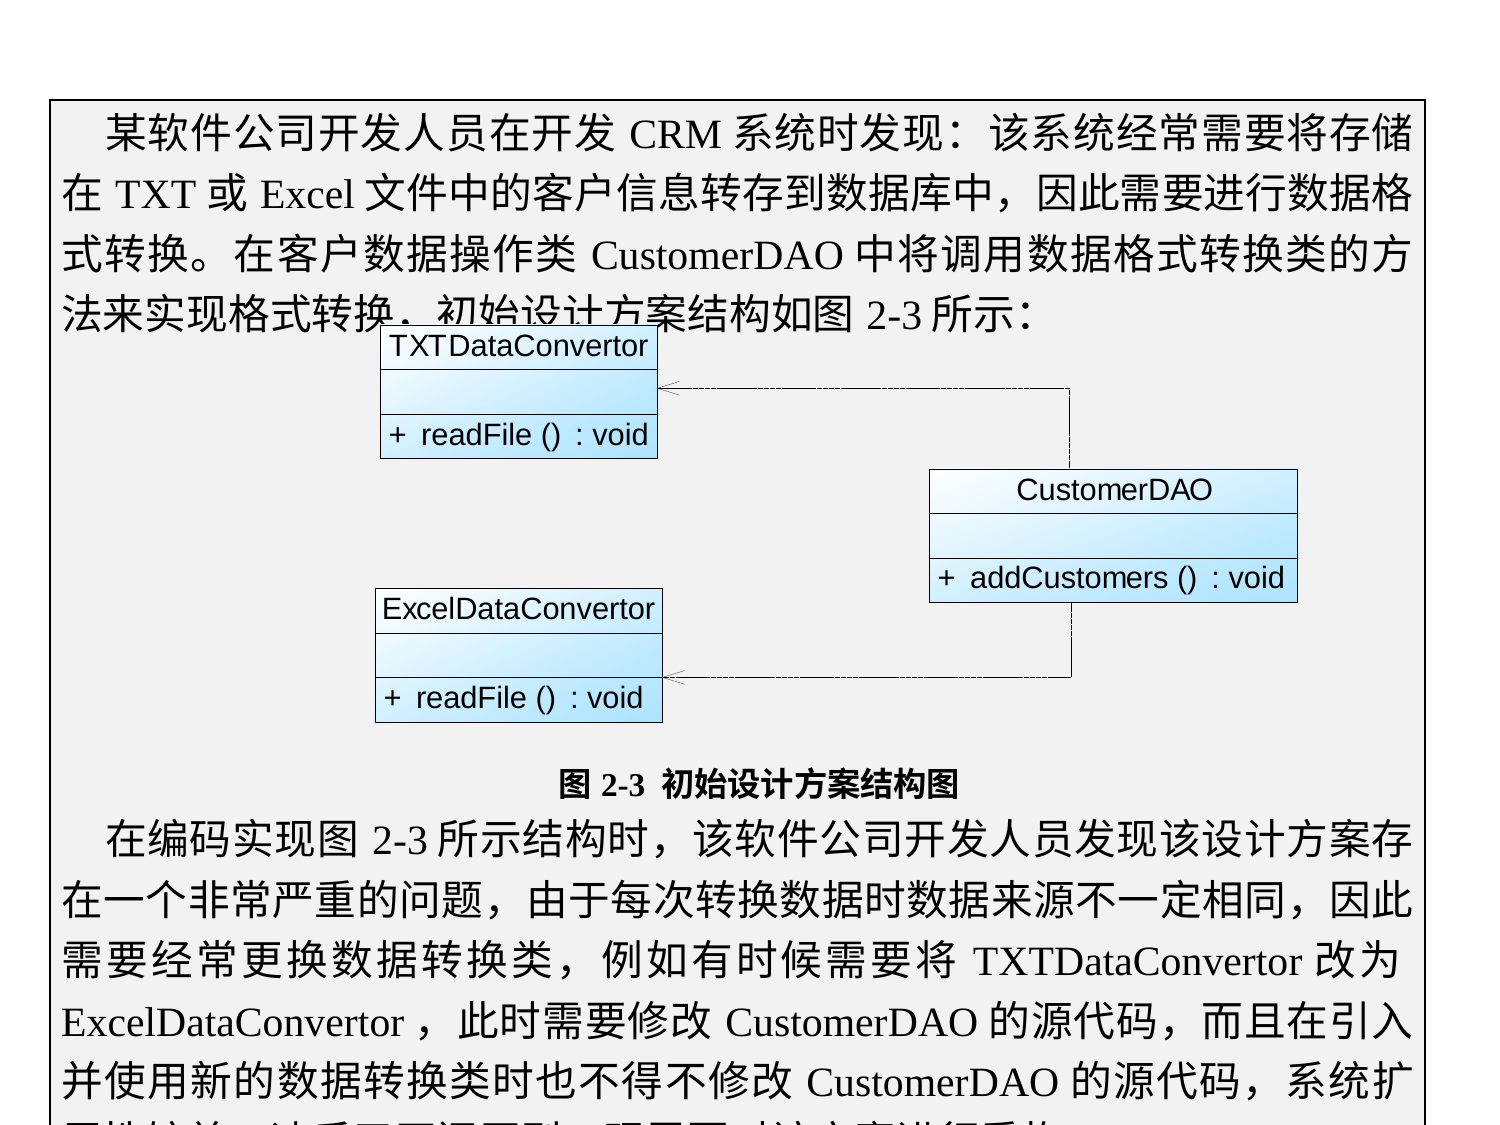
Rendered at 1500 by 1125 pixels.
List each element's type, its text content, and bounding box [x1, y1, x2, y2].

table_header 某软件公司开发人员在开发CRM系统时发现：该系统经常需要将存储在TXT或Excel文件中的客户信息转存到数据库中，因此需要进行数据格式转换。在客户数据操作类CustomerDAO中将调用数据格式转换类的方法来实现格式转换，初始设计方案结构如图2-3所示： 图2-3 初始设计方案结构图 在编码实现图2-3所示结构时，该软件公司开发人员发现该设计方案存在一个非常严重的问题，由于每次转换数据时数据来源不一定相同，因此需要经常更换数据转换类，例如有时候需要将TXTDataConvertor改为ExcelDataConvertor，此时需要修改CustomerDAO的源代码，而且在引入并使用新的数据转换类时也不得不修改CustomerDAO的源代码，系统扩展性较差，违反了开闭原则，现需要对该方案进行重构。 [51, 101, 1424, 1125]
picture [374, 324, 1301, 726]
